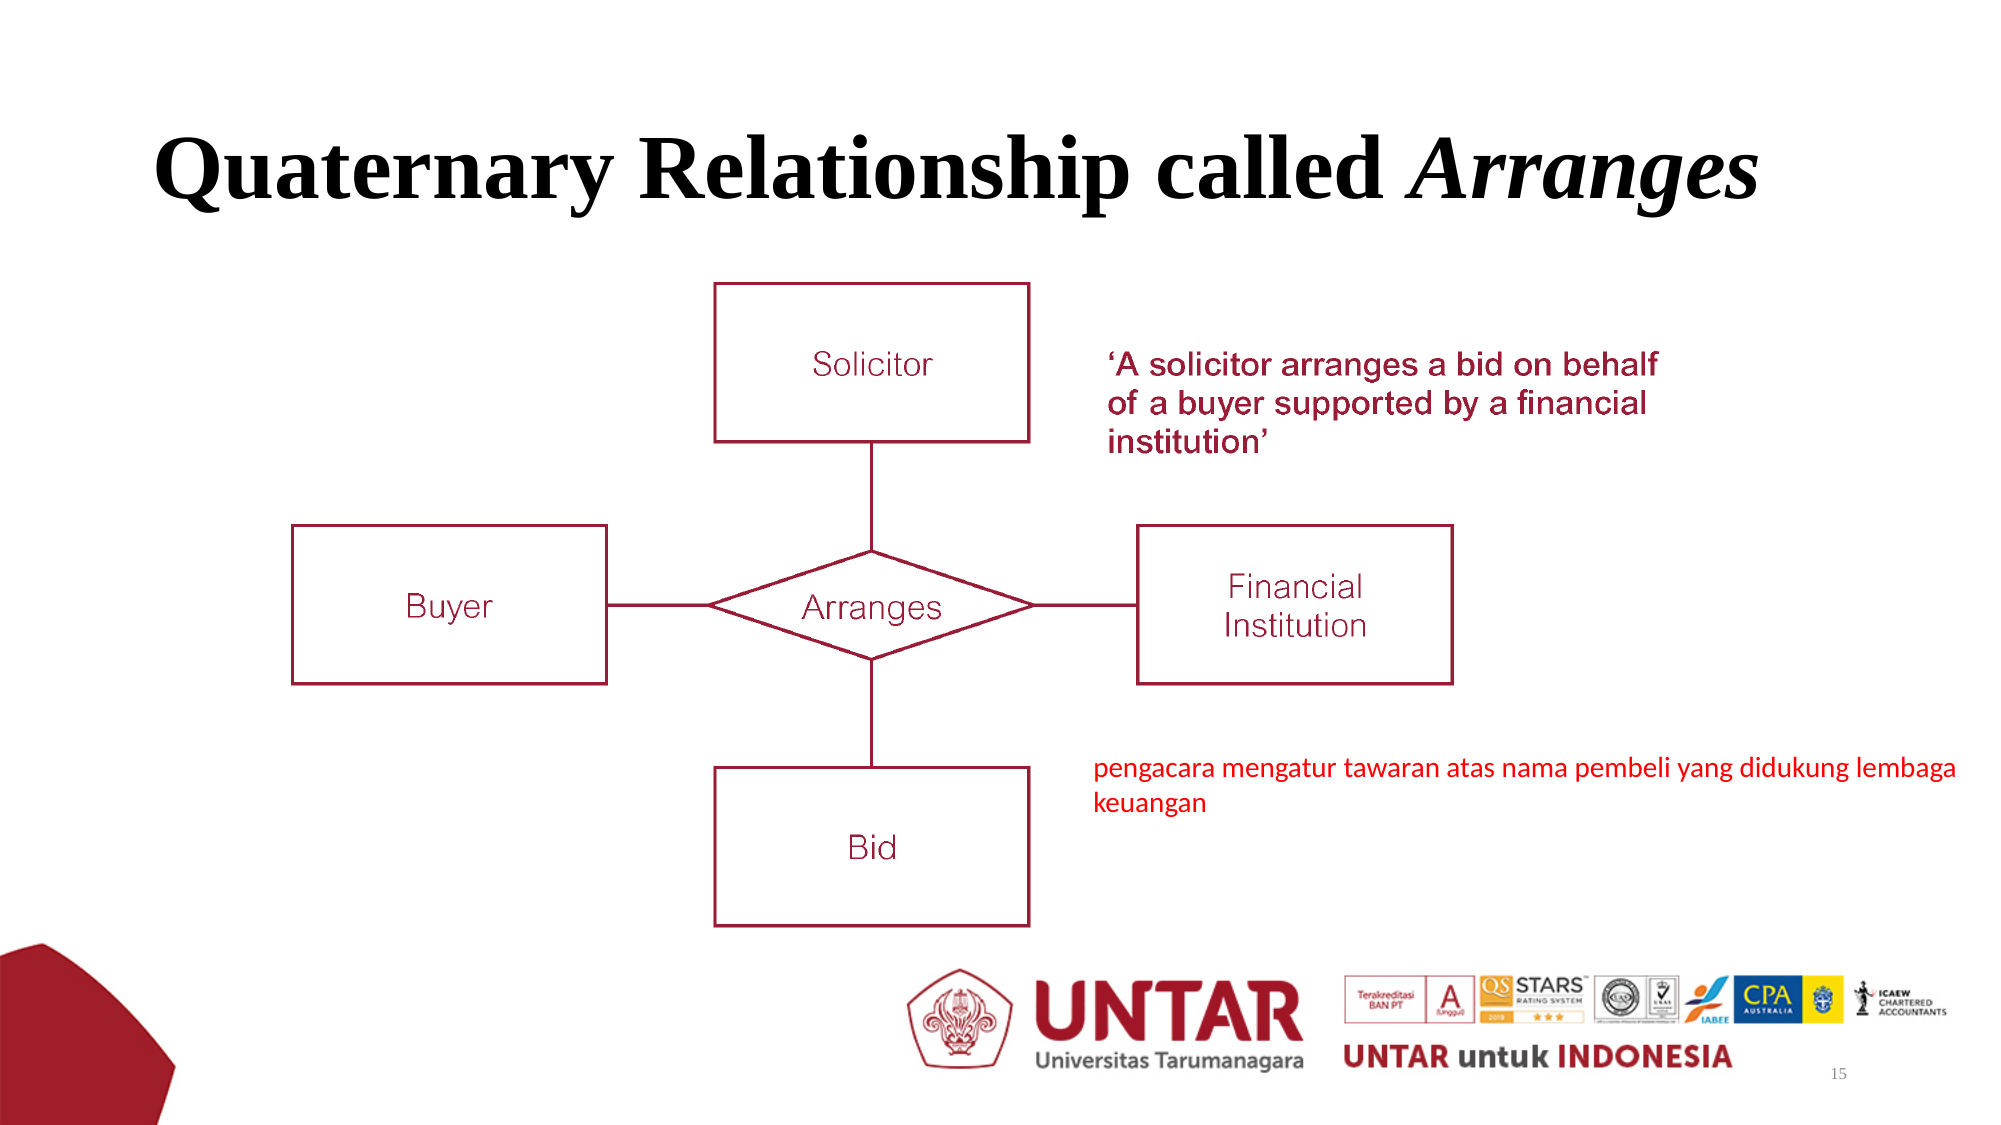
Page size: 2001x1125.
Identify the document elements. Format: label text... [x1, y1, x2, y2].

picture [0, 0, 2001, 1125]
text_box pengacara mengatur tawaran atas nama pembeli yang didukung lembaga keuangan [1671, 740, 2000, 826]
slide_number 15 [1412, 1042, 1863, 1103]
title Quaternary Relationship called Arranges [137, 59, 1863, 278]
